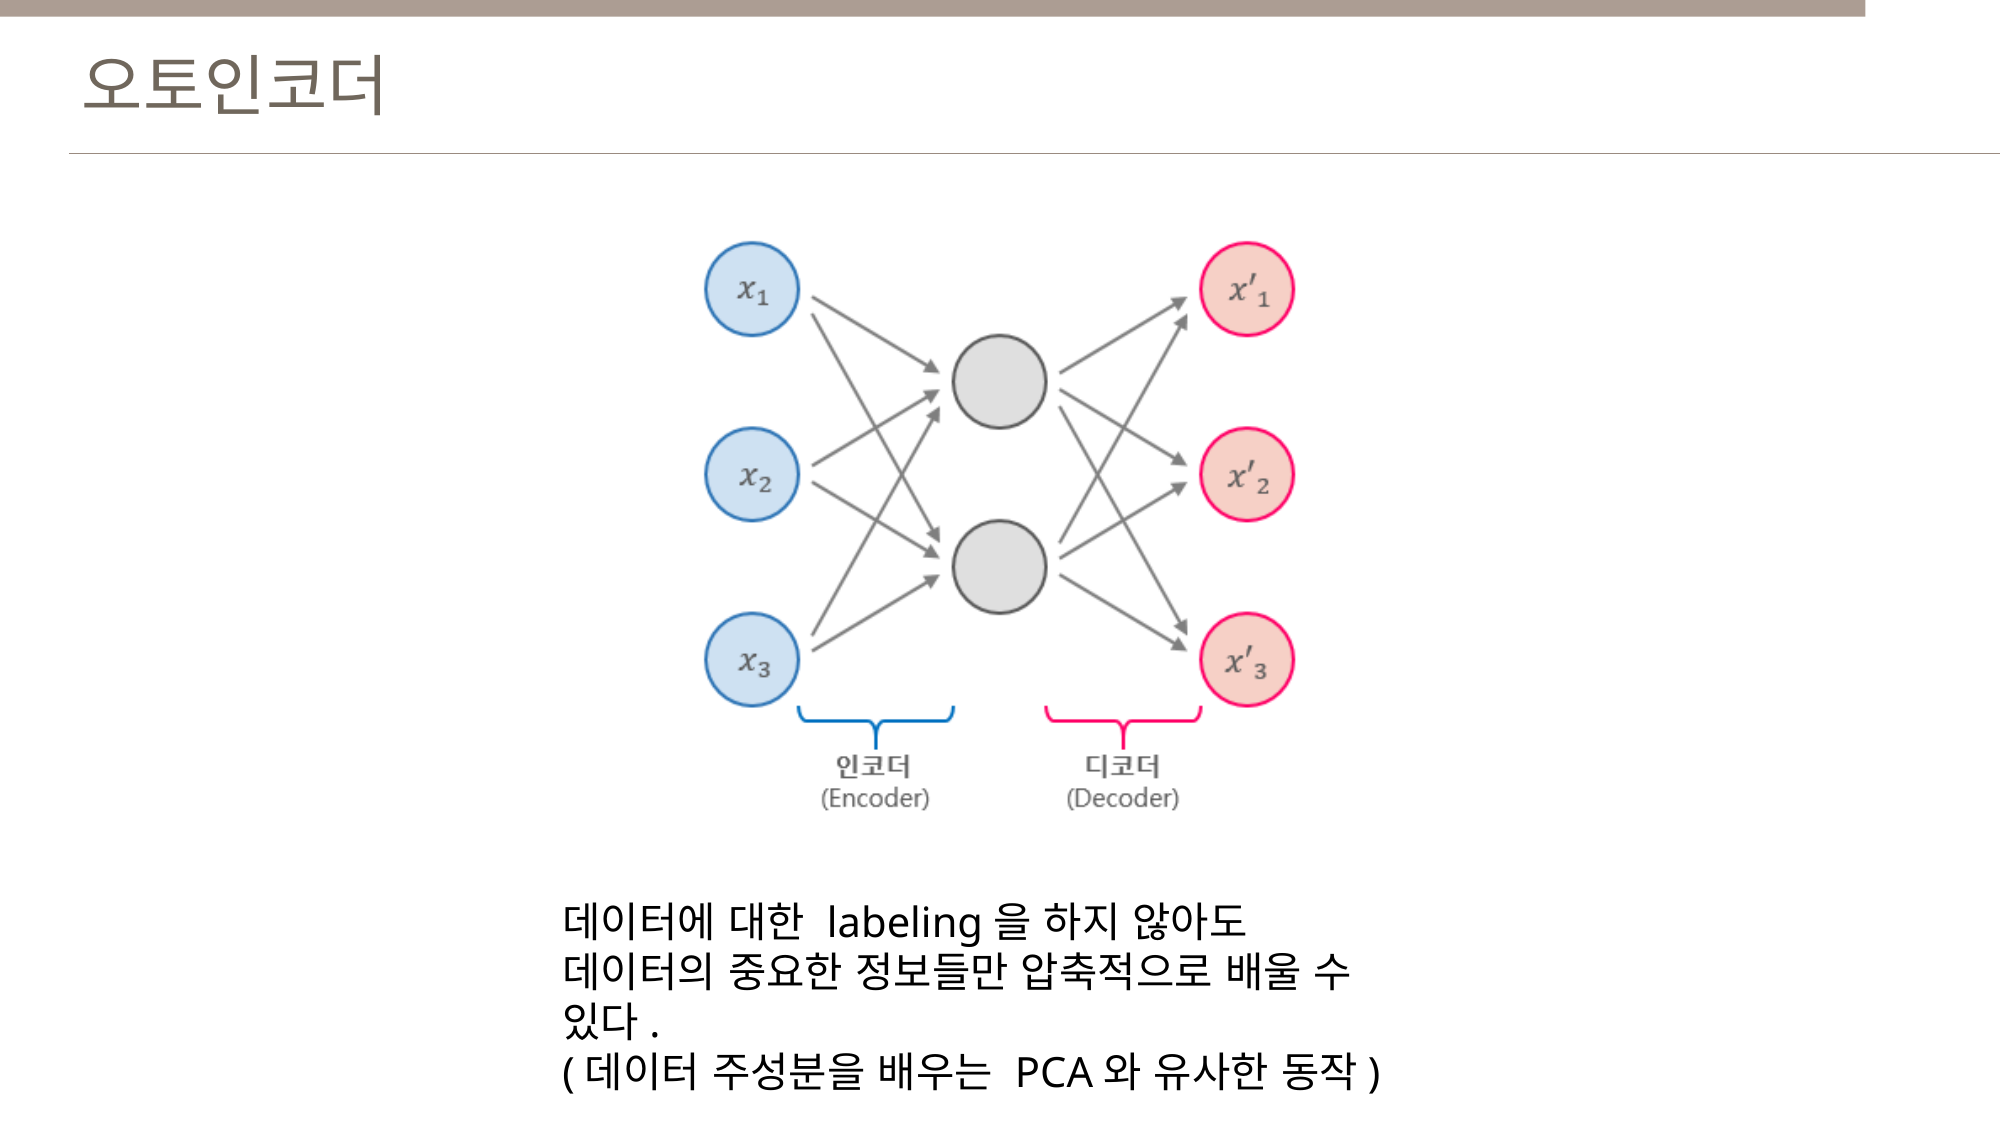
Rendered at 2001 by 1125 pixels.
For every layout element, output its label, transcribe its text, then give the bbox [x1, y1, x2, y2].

text_box [0, 0, 1866, 18]
text_box 오토인코더 [67, 36, 891, 132]
picture [686, 228, 1314, 819]
text_box 데이터에 대한 labeling을 하지 않아도 데이터의 중요한 정보들만 압축적으로 배울 수 있다. (데이터 주성분을 배우는 PCA와 유사한 동작) [547, 888, 1453, 1104]
